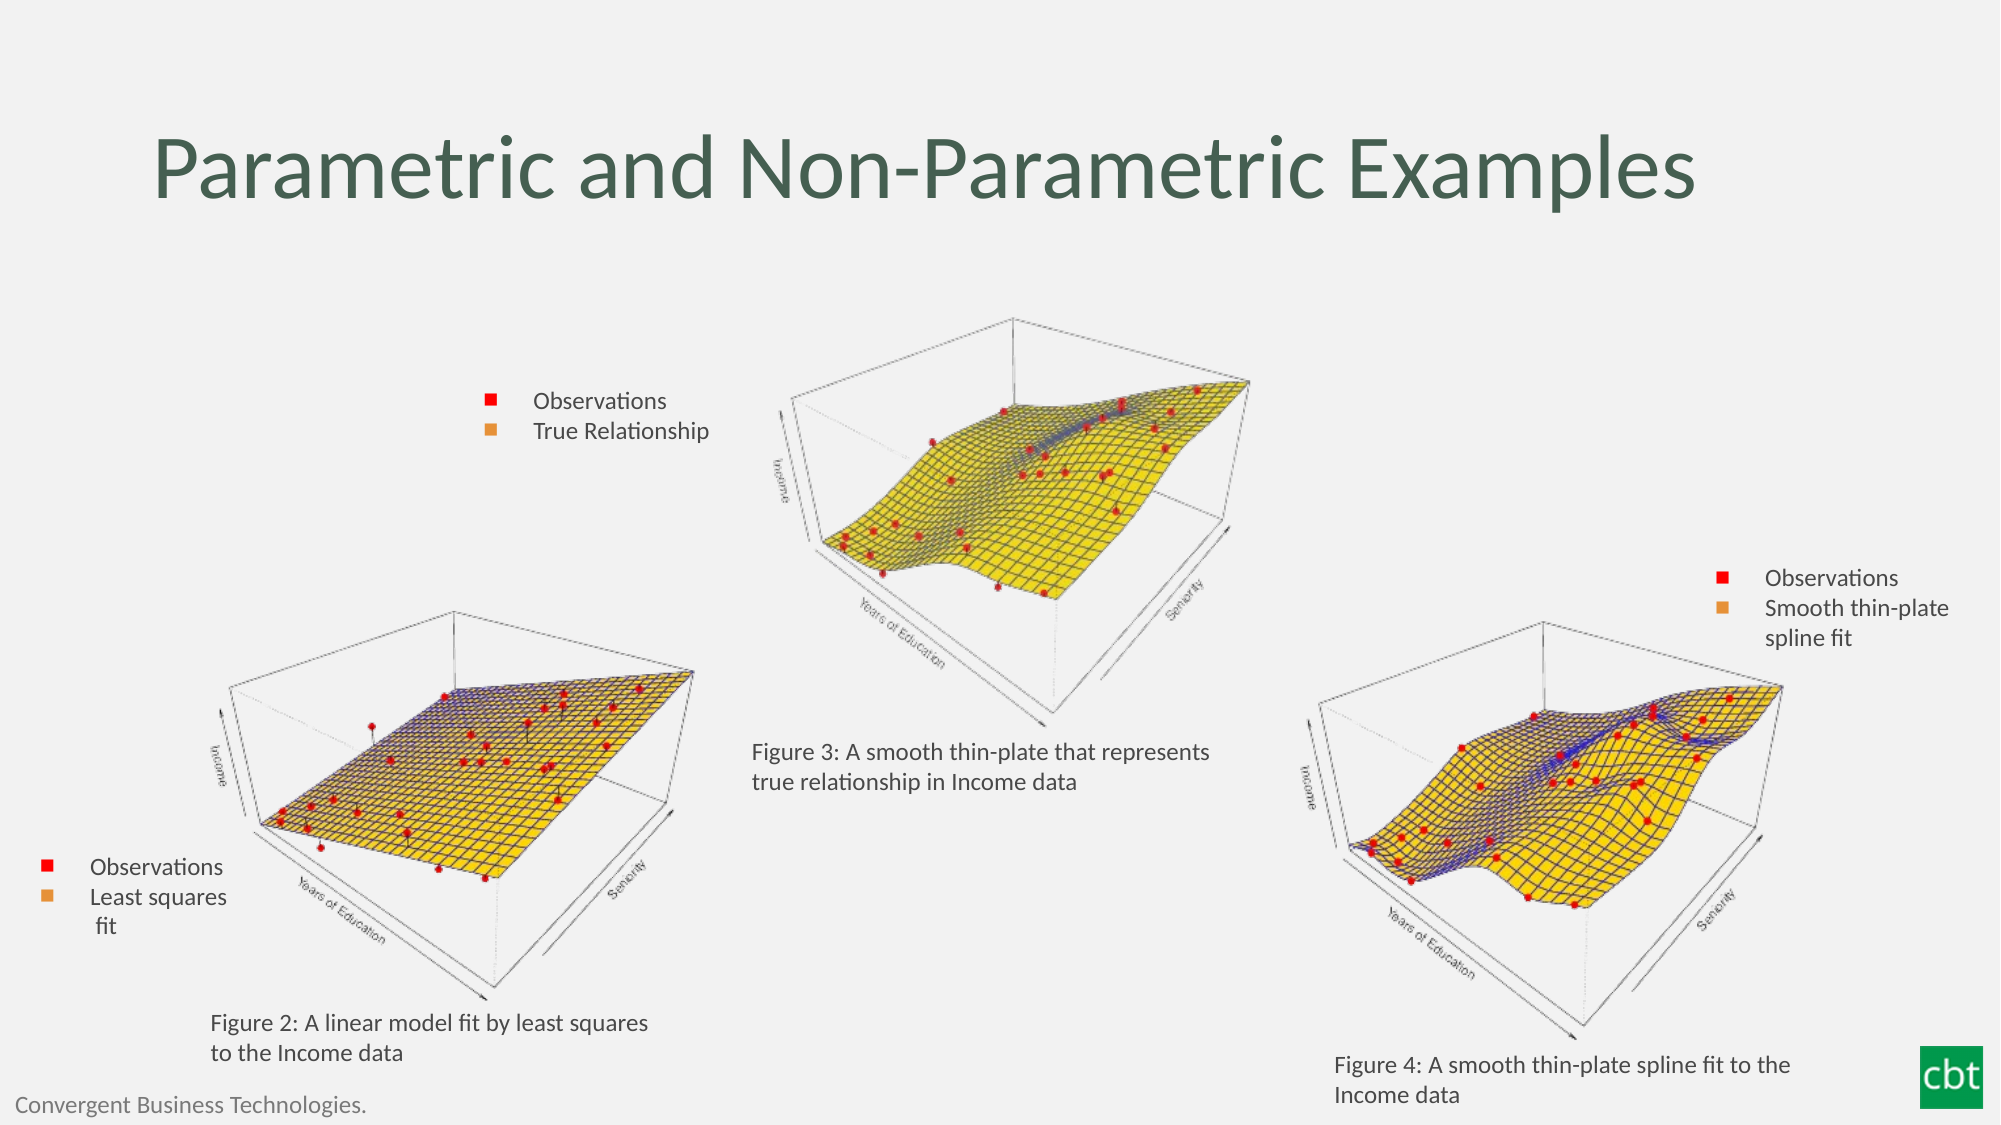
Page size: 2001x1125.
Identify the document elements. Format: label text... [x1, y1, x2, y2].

picture [767, 299, 1869, 1057]
text_box Figure 2: A linear model fit by least squares to the Income data [195, 1026, 677, 1079]
picture [1920, 1046, 1984, 1109]
text_box Observations Smooth thin-plate spline fit [1675, 546, 2000, 667]
text_box Observations True Relationship [443, 299, 765, 490]
picture [195, 581, 751, 1020]
text_box Figure 4: A smooth thin-plate spline fit to the Income data [1319, 1065, 1812, 1124]
text_box Figure 3: A smooth thin-plate that represents true relationship in Income data [756, 720, 1229, 811]
text_box Observations Least squares fit [0, 765, 190, 985]
title Parametric and Non-Parametric Examples [137, 59, 1863, 278]
